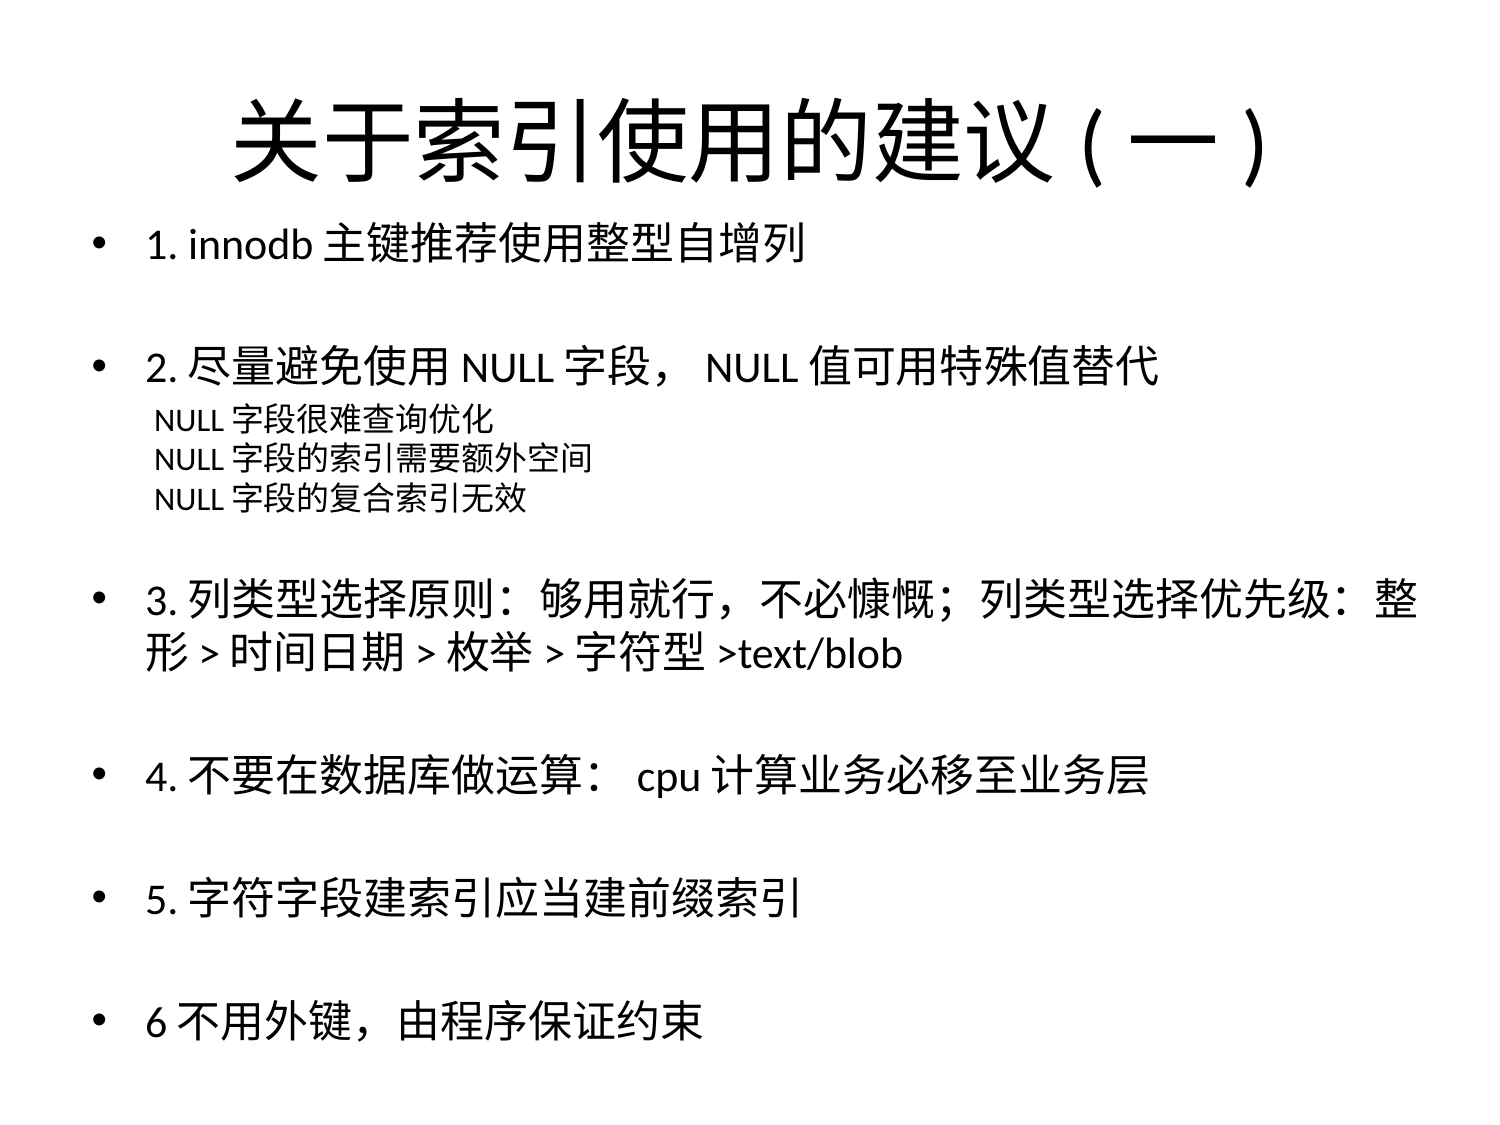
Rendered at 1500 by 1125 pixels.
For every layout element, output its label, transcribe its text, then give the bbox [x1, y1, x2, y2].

title 关于索引使用的建议(一) [75, 45, 1425, 233]
list 1. innodb主键推荐使用整型自增列 2.尽量避免使用NULL字段，NULL值可用特殊值替代 NULL字段很难查询优化 NULL字段的索引需要额外空间 NULL字段的复合索引无效 3.列类型选择原则：够用就行，不必慷慨；列类型选择优先级：整形>时间日期>枚举>字符型>text/blob 4.不要在数据库做运算：cpu计算业务必移至业务层 5.字符字段建索引应当建前缀索引 6不用外键，由程序保证约束 [76, 208, 1447, 1059]
